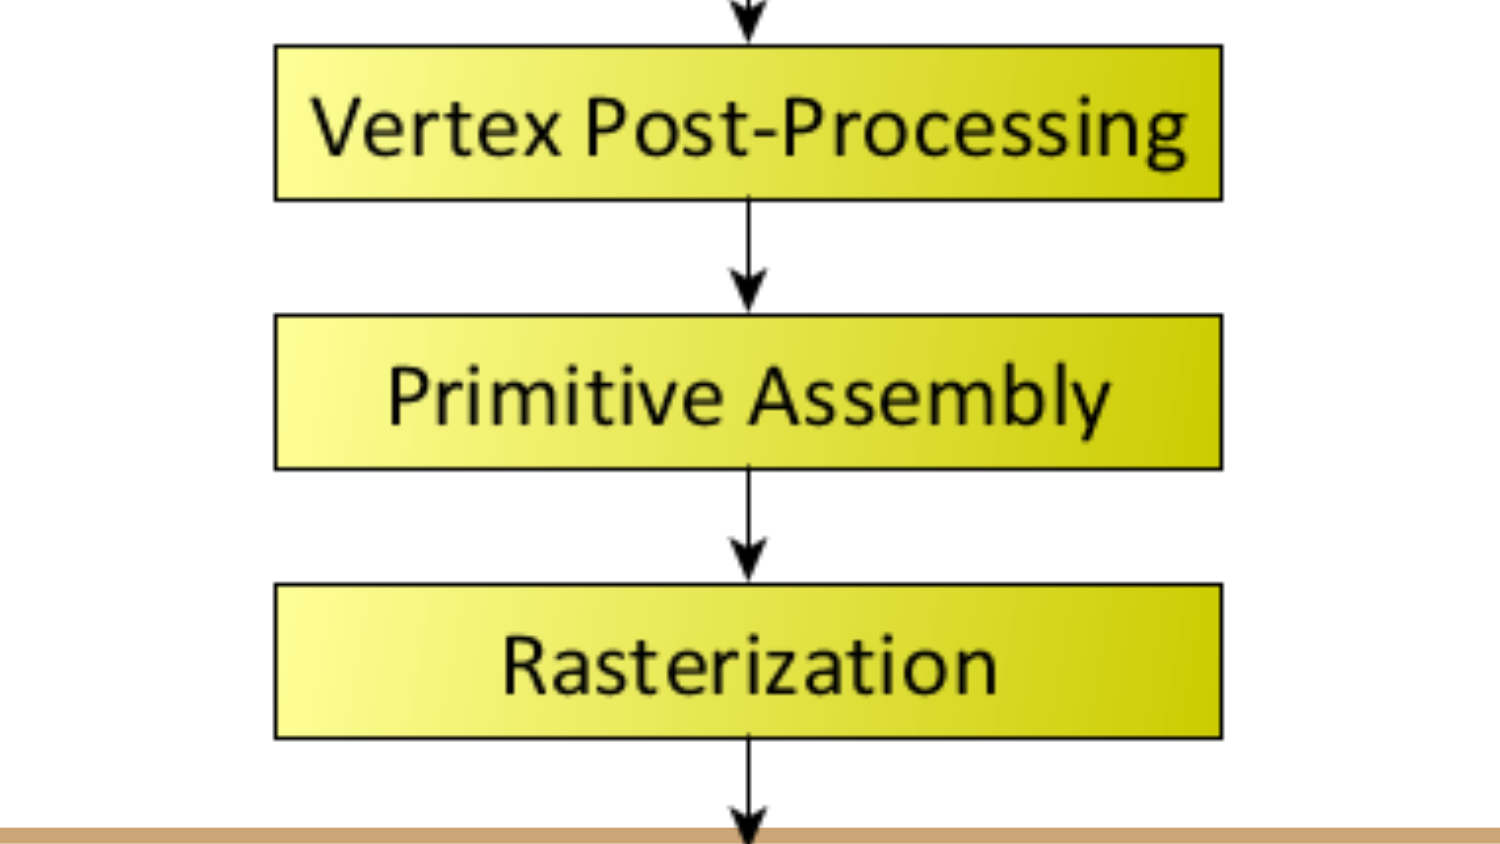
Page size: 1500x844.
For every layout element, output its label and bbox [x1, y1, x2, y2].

picture [216, 0, 1284, 844]
